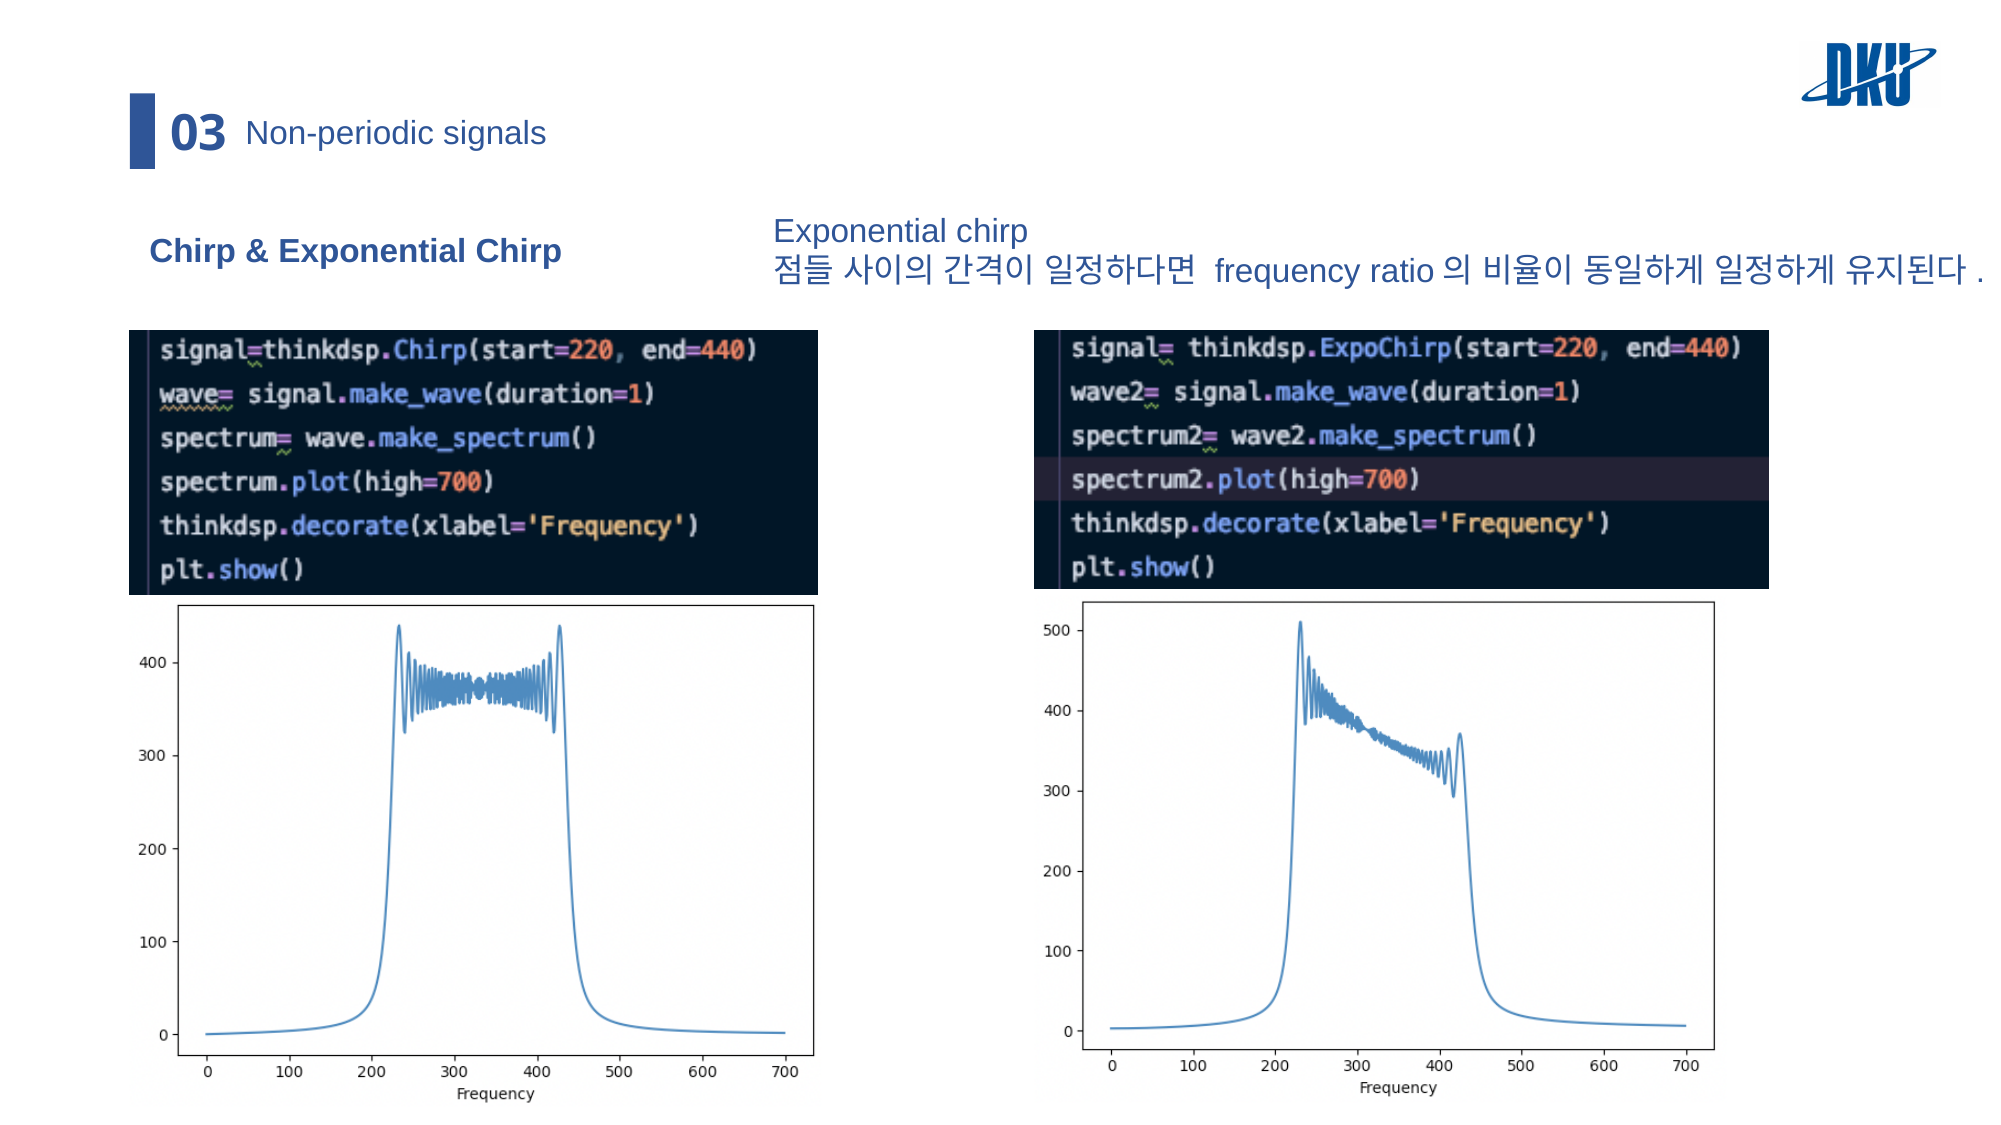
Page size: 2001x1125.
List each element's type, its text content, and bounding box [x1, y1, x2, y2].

text_box Exponential chirp 점들 사이의 간격이 일정하다면 frequency ratio의 비율이 동일하게 일정하게 유지된다. [758, 201, 1990, 297]
picture [1034, 330, 1769, 589]
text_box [129, 93, 571, 169]
text_box Chirp & Exponential Chirp [134, 222, 578, 277]
picture [1034, 595, 1727, 1103]
picture [129, 330, 822, 1107]
picture [1799, 41, 1941, 108]
